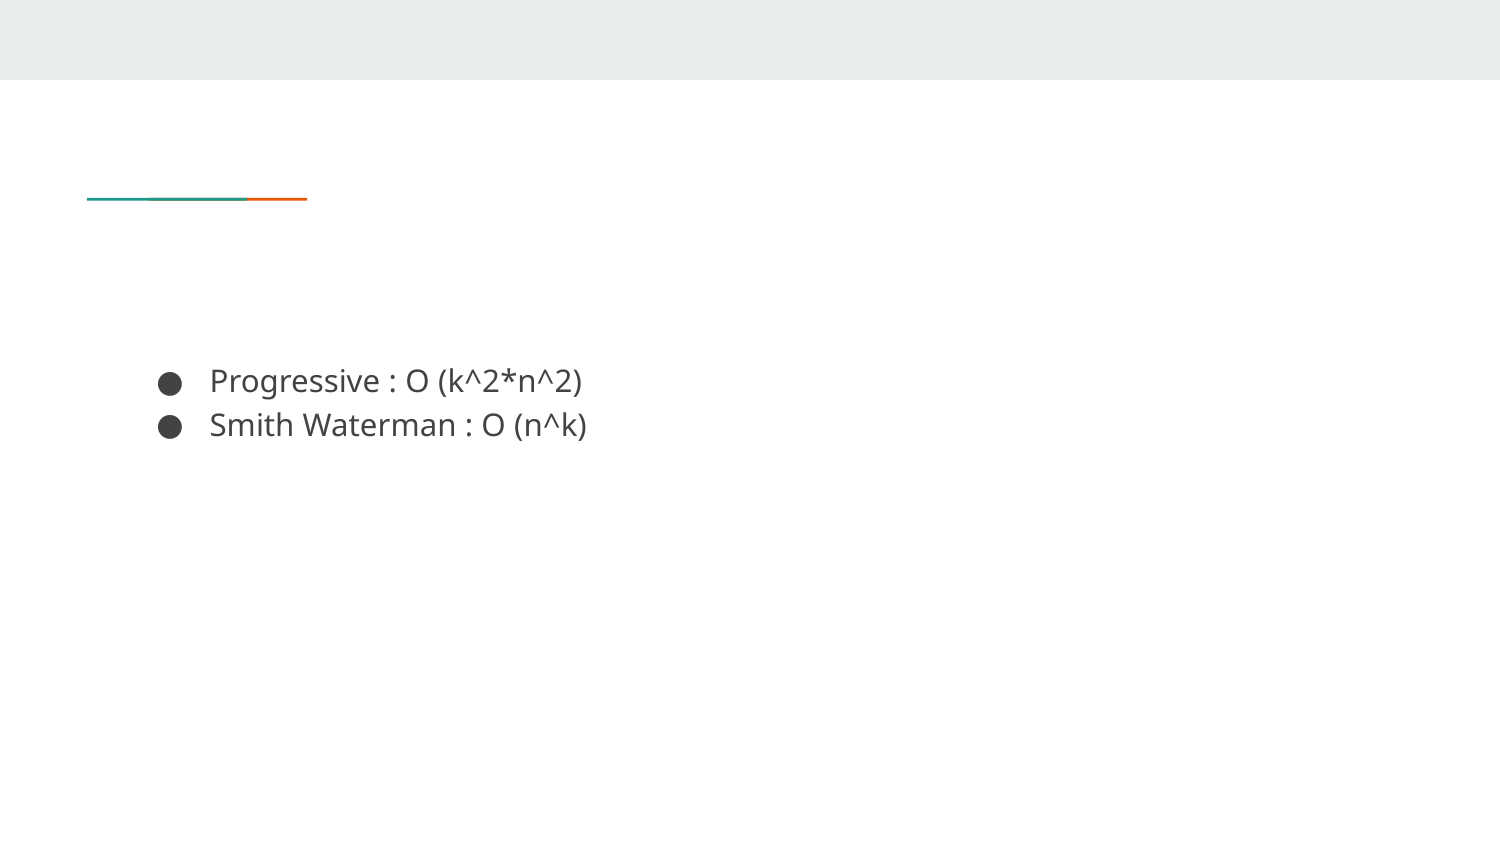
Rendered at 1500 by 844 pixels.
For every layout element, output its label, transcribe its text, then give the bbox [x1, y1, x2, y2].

list Progressive : O (k^2*n^2) Smith Waterman : O (n^k) [119, 341, 1381, 712]
